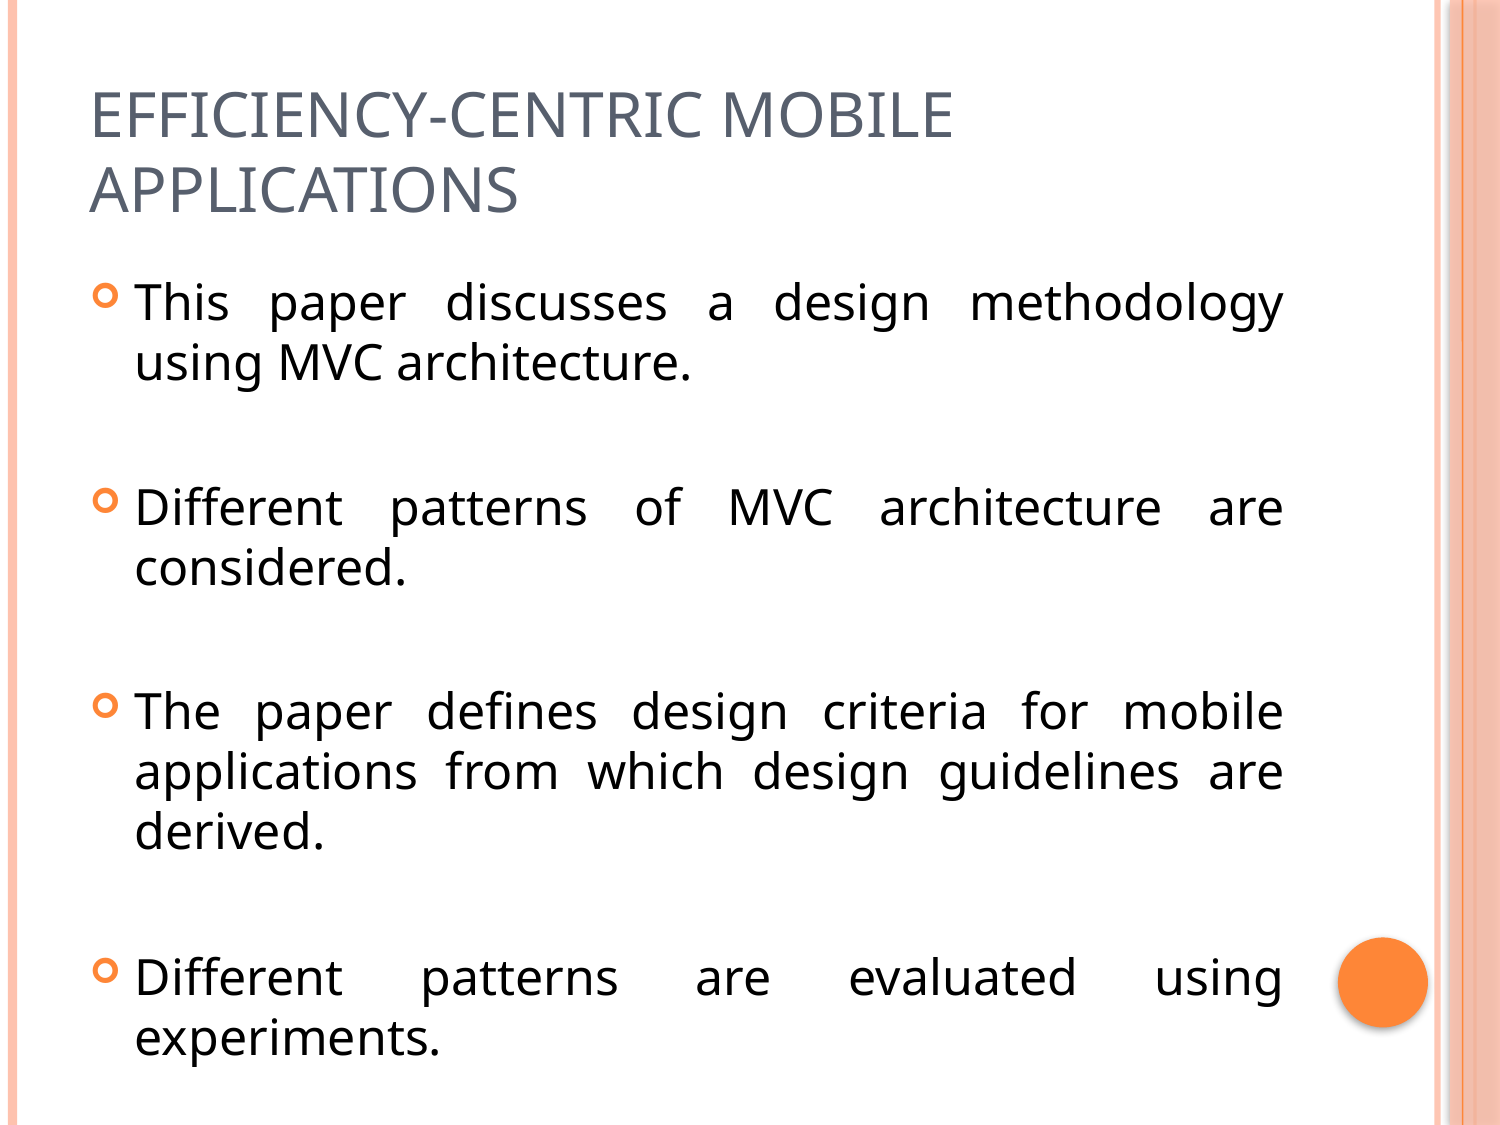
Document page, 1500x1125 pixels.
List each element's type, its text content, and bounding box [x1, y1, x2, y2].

list This paper discusses a design methodology using MVC architecture. Different patterns of MVC architecture are considered. The paper defines design criteria for mobile applications from which design guidelines are derived. Different patterns are evaluated using experiments. [75, 262, 1300, 1062]
title Efficiency-centric Mobile Applications [75, 45, 1300, 233]
